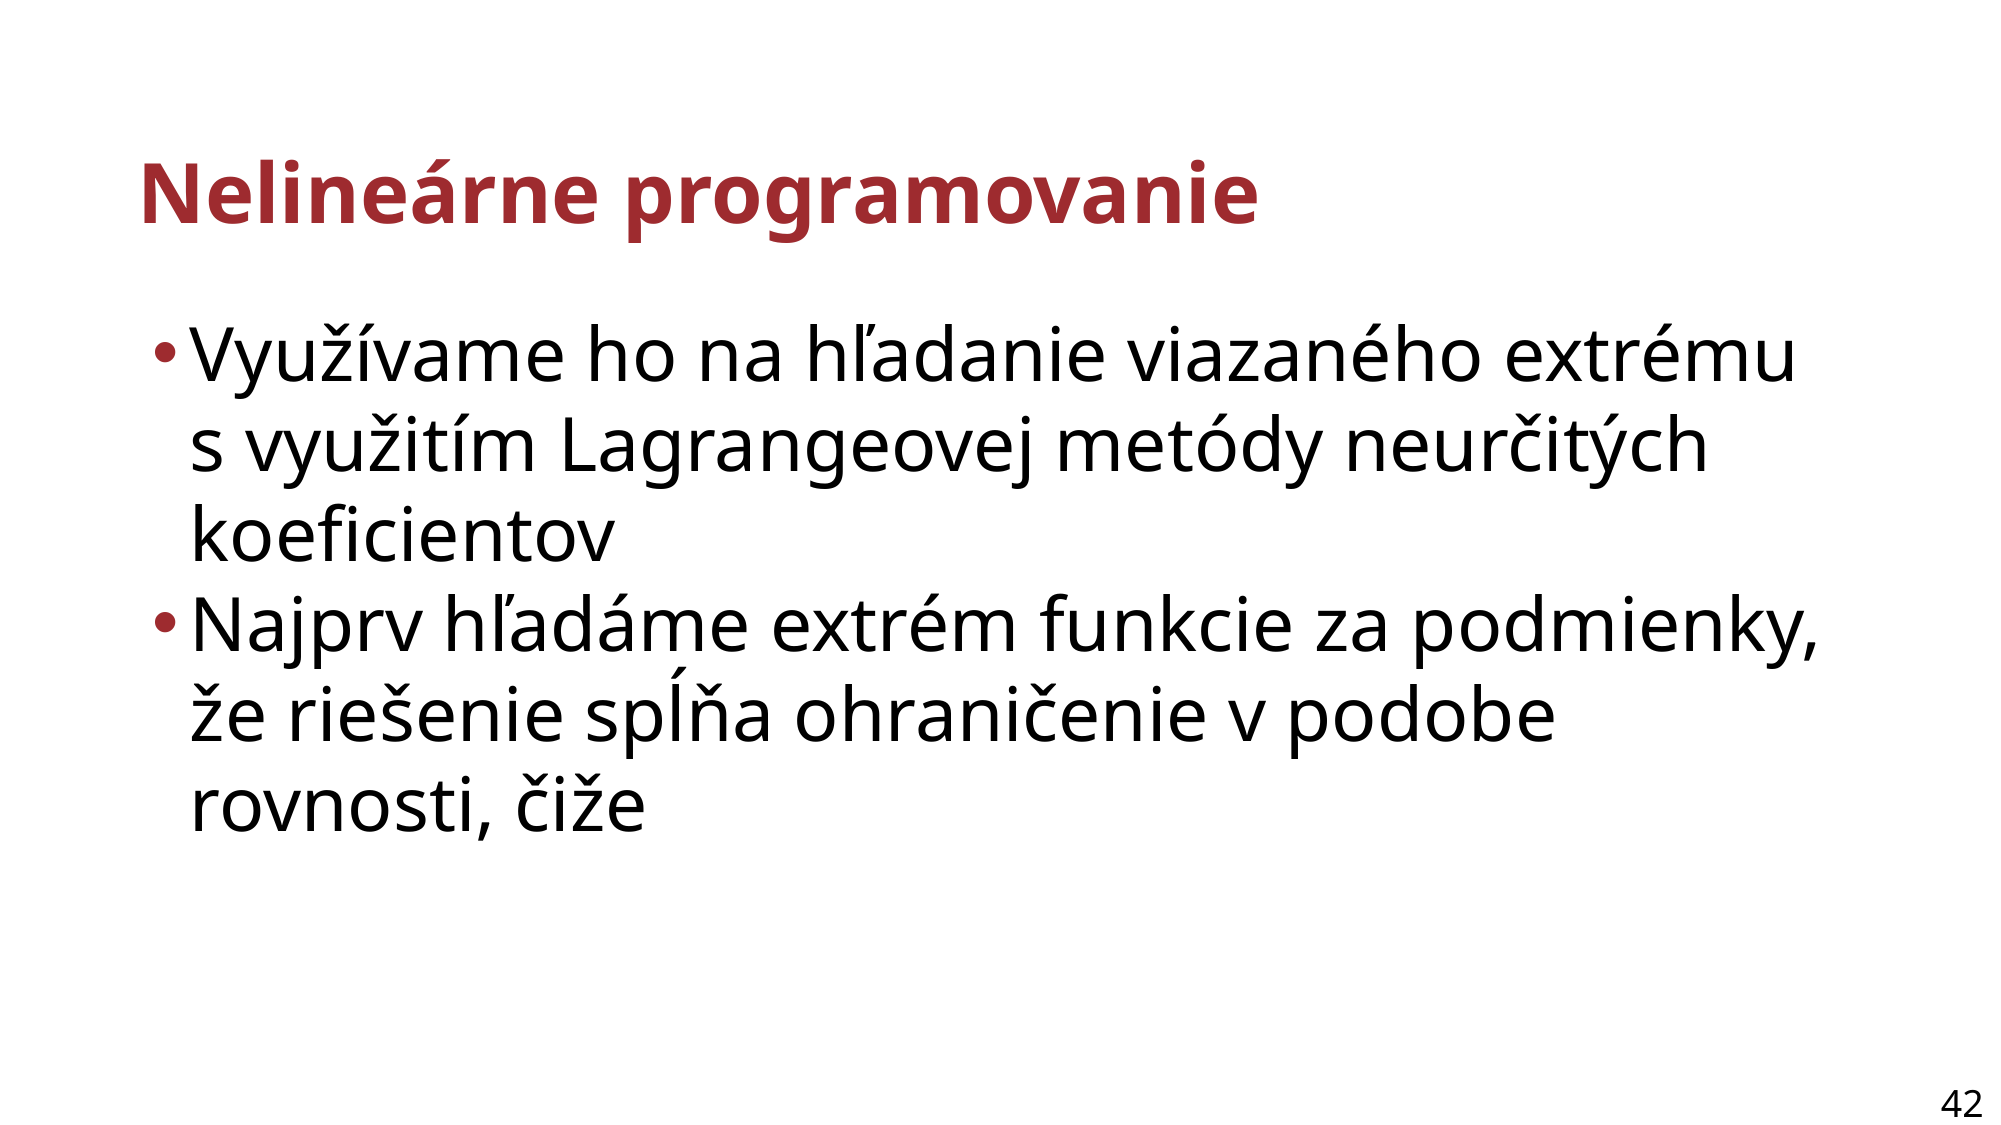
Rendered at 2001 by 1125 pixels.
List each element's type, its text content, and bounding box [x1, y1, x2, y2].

title Nelineárne programovanie [137, 116, 1717, 278]
